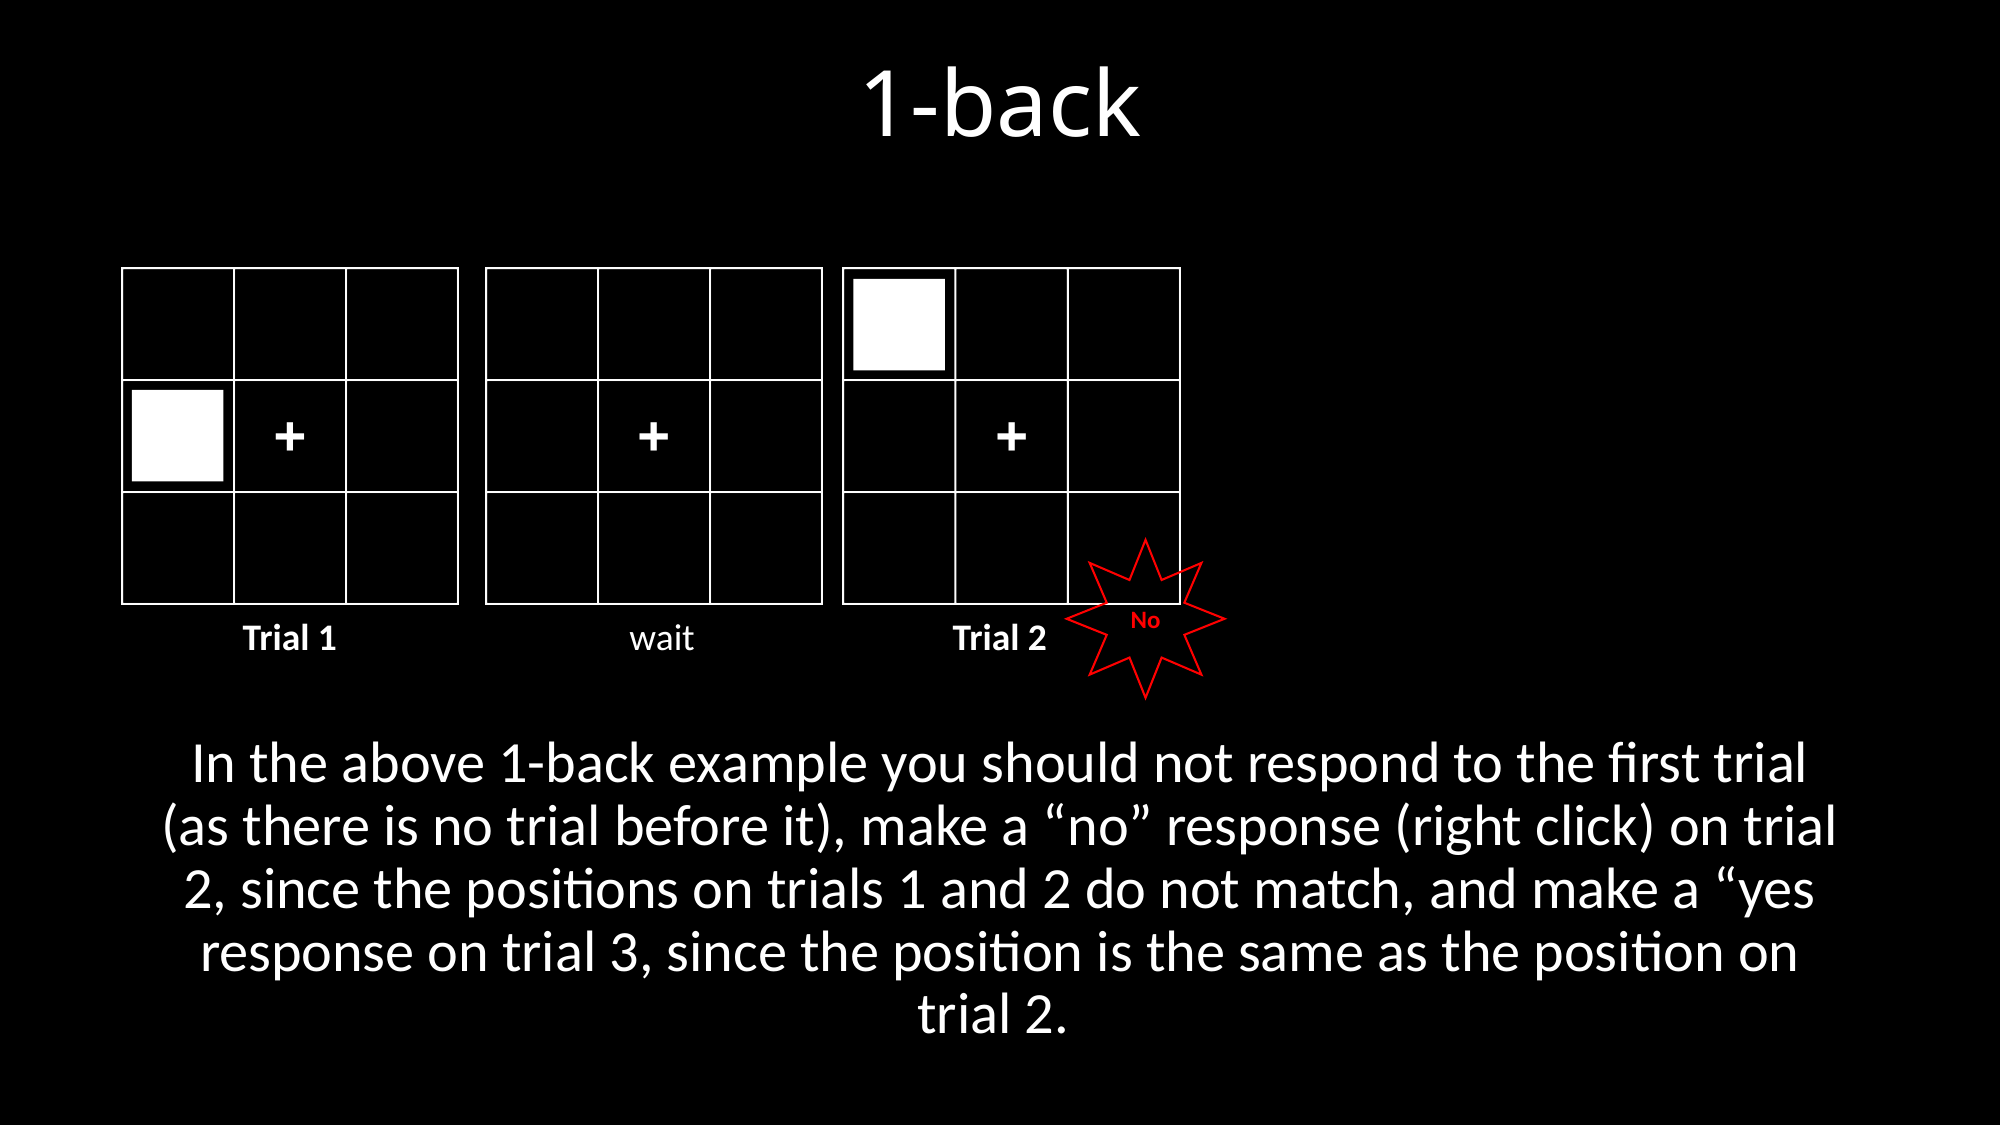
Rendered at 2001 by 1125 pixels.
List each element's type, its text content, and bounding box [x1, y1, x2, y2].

title 1-back [137, 0, 1863, 216]
list In the above 1-back example you should not respond to the first trial (as there is no trial before it), make a “no” response (right click) on trial 2, since the positions on trials 1 and 2 do not match, and make a “yes response on trial 3, since the position is the same as the position on trial 2. [137, 299, 1863, 1101]
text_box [485, 267, 823, 605]
text_box No [1063, 560, 1228, 701]
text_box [842, 267, 1181, 605]
text_box Trial 1 [225, 605, 355, 666]
text_box wait [597, 605, 727, 666]
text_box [121, 267, 459, 605]
text_box Trial 2 [935, 605, 1065, 666]
